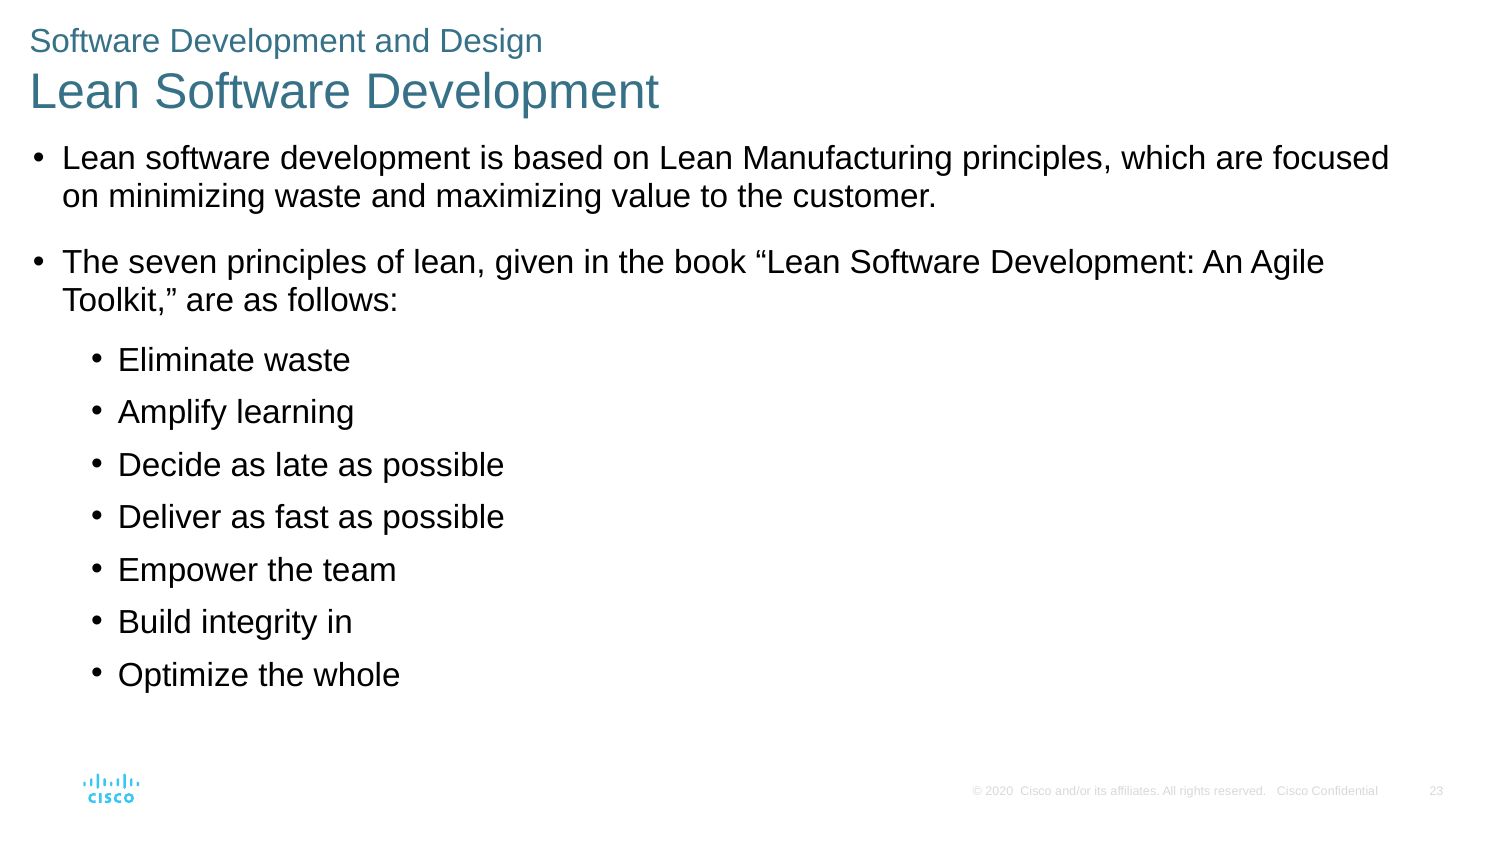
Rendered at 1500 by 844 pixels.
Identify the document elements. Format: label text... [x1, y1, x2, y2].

title Software Development and Design Lean Software Development [14, 6, 1327, 131]
list Lean software development is based on Lean Manufacturing principles, which are focused on minimizing waste and maximizing value to the customer. The seven principles of lean, given in the book “Lean Software Development: An Agile Toolkit,” are as follows: Eliminate waste Amplify learning Decide as late as possible Deliver as fast as possible Empower the team Build integrity in Optimize the whole [0, 131, 1451, 764]
